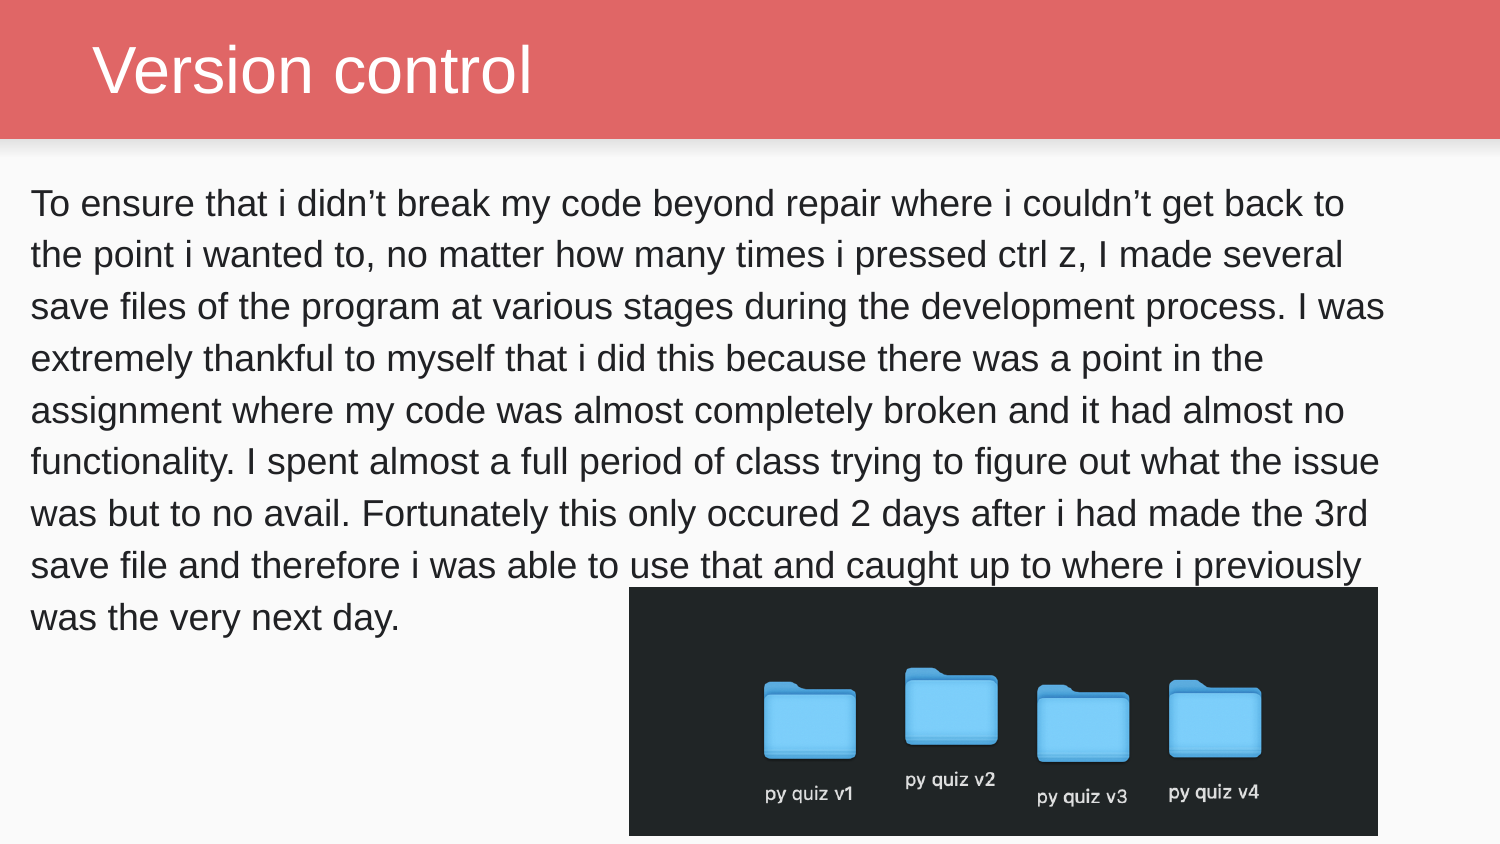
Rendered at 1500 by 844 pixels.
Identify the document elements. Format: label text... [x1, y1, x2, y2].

title Version control [77, 0, 1427, 123]
picture [629, 586, 1379, 836]
list To ensure that i didn’t break my code beyond repair where i couldn’t get back to the point i wanted to, no matter how many times i pressed ctrl z, I made several save files of the program at various stages during the development process. I was extremely thankful to myself that i did this because there was a point in the assignment where my code was almost completely broken and it had almost no functionality. I spent almost a full period of class trying to figure out what the issue was but to no avail. Fortunately this only occured 2 days after i had made the 3rd save file and therefore i was able to use that and caught up to where i previously was the very next day. [15, 156, 1401, 760]
